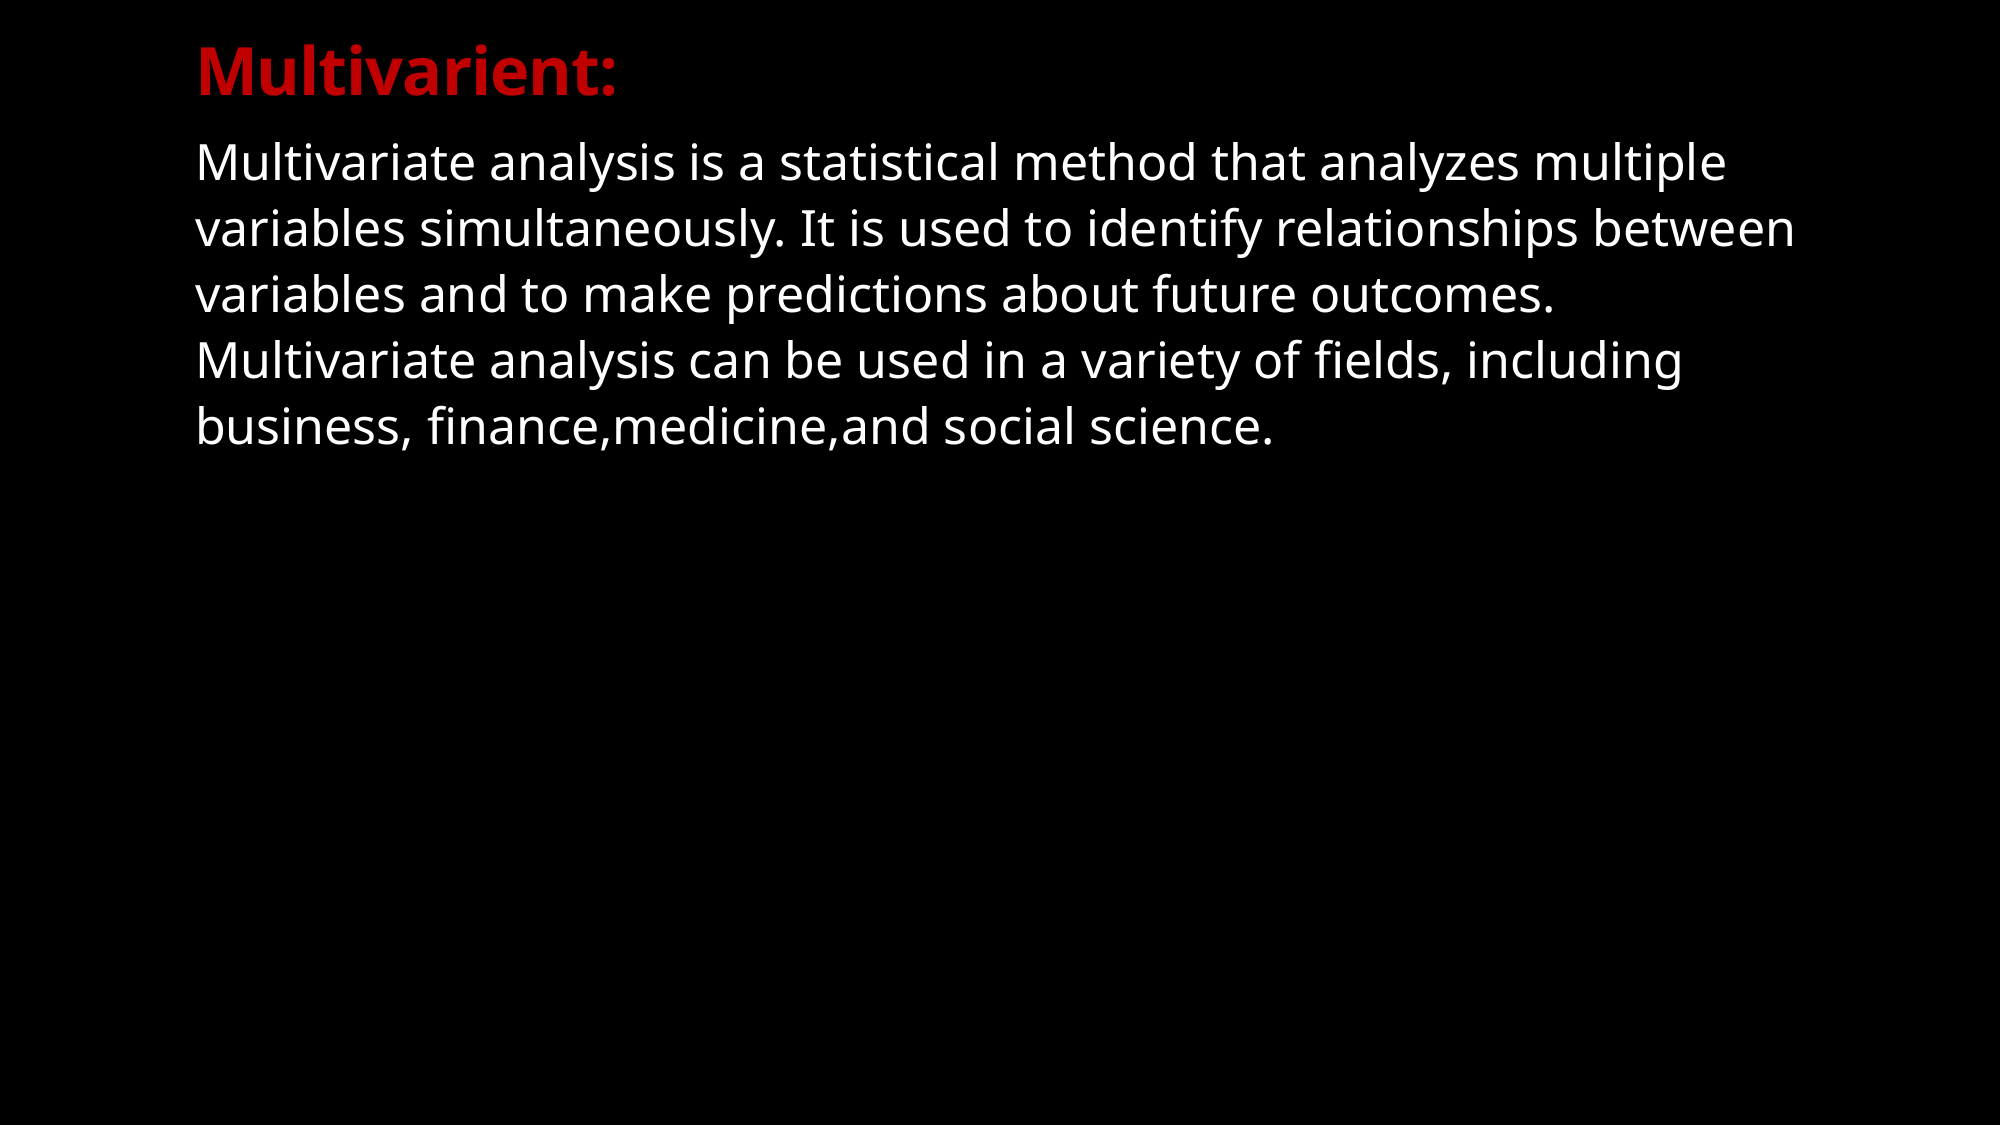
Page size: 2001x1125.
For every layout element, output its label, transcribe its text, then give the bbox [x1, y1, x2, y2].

title Multivarient: [180, 47, 1830, 117]
list Multivariate analysis is a statistical method that analyzes multiple variables simultaneously. It is used to identify relationships between variables and to make predictions about future outcomes. Multivariate analysis can be used in a variety of fields, including business, finance,medicine,and social science. [180, 117, 1830, 963]
